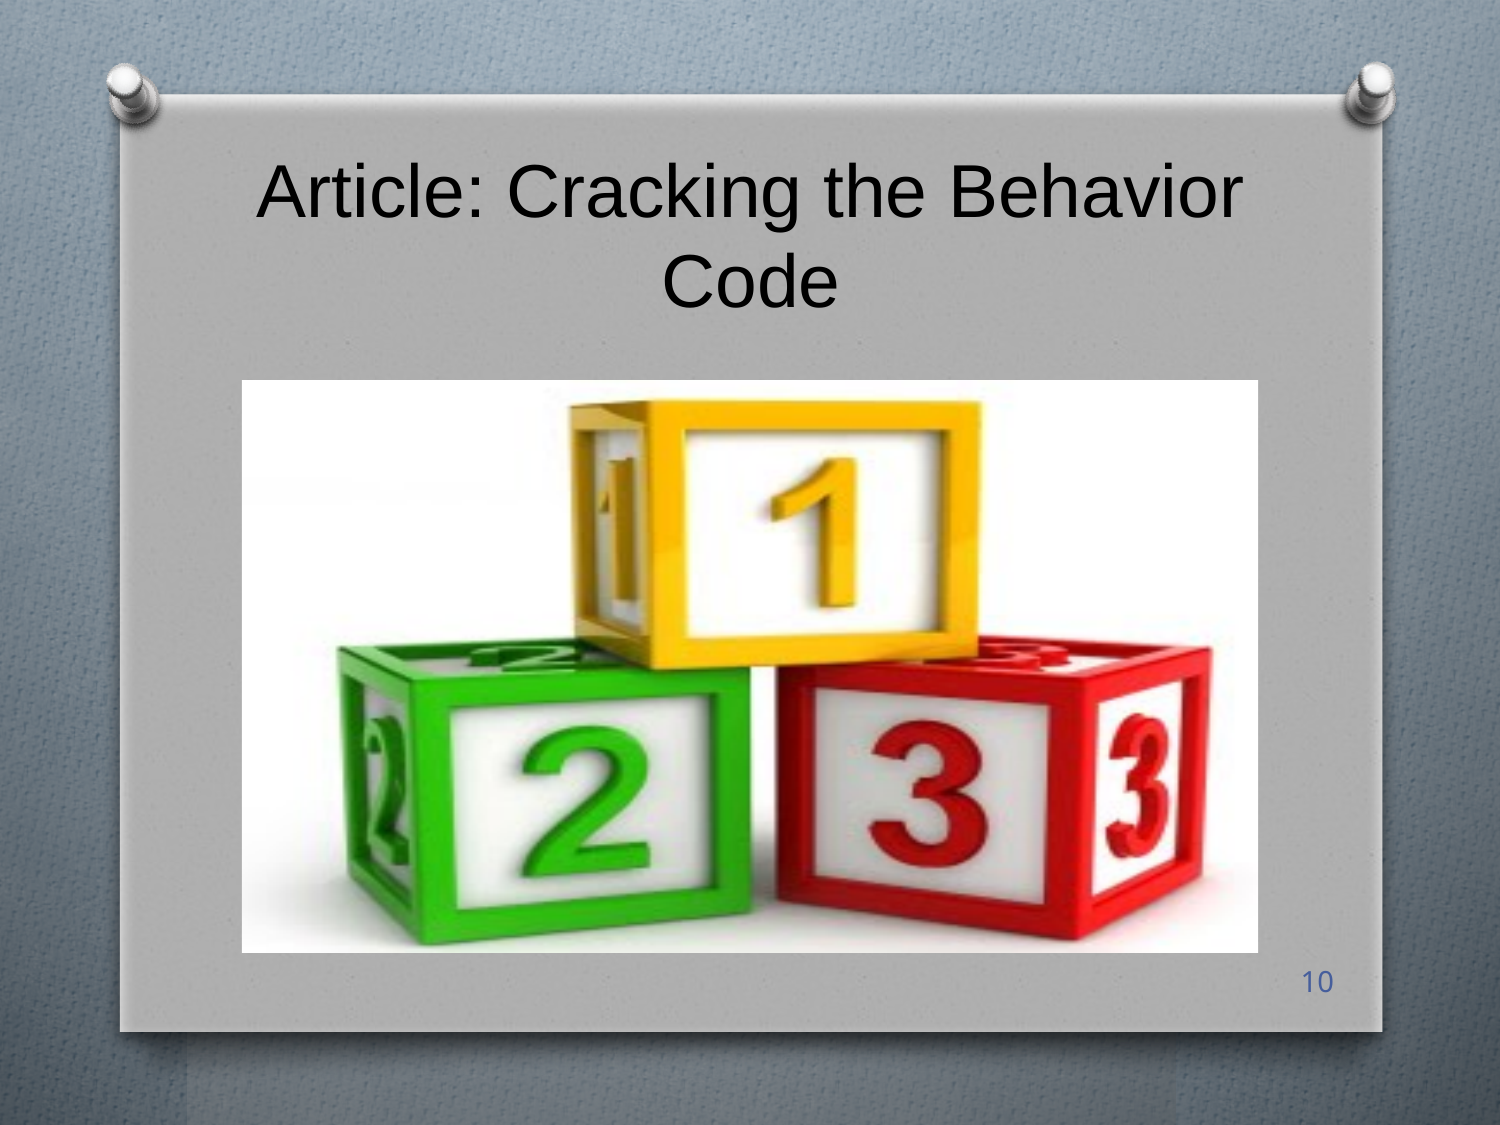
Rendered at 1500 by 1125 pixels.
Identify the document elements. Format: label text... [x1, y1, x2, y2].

slide_number 10 [1258, 952, 1350, 1013]
picture [75, 29, 198, 153]
title Article: Cracking the Behavior Code [179, 134, 1323, 332]
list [241, 379, 1259, 954]
picture [1317, 35, 1439, 156]
